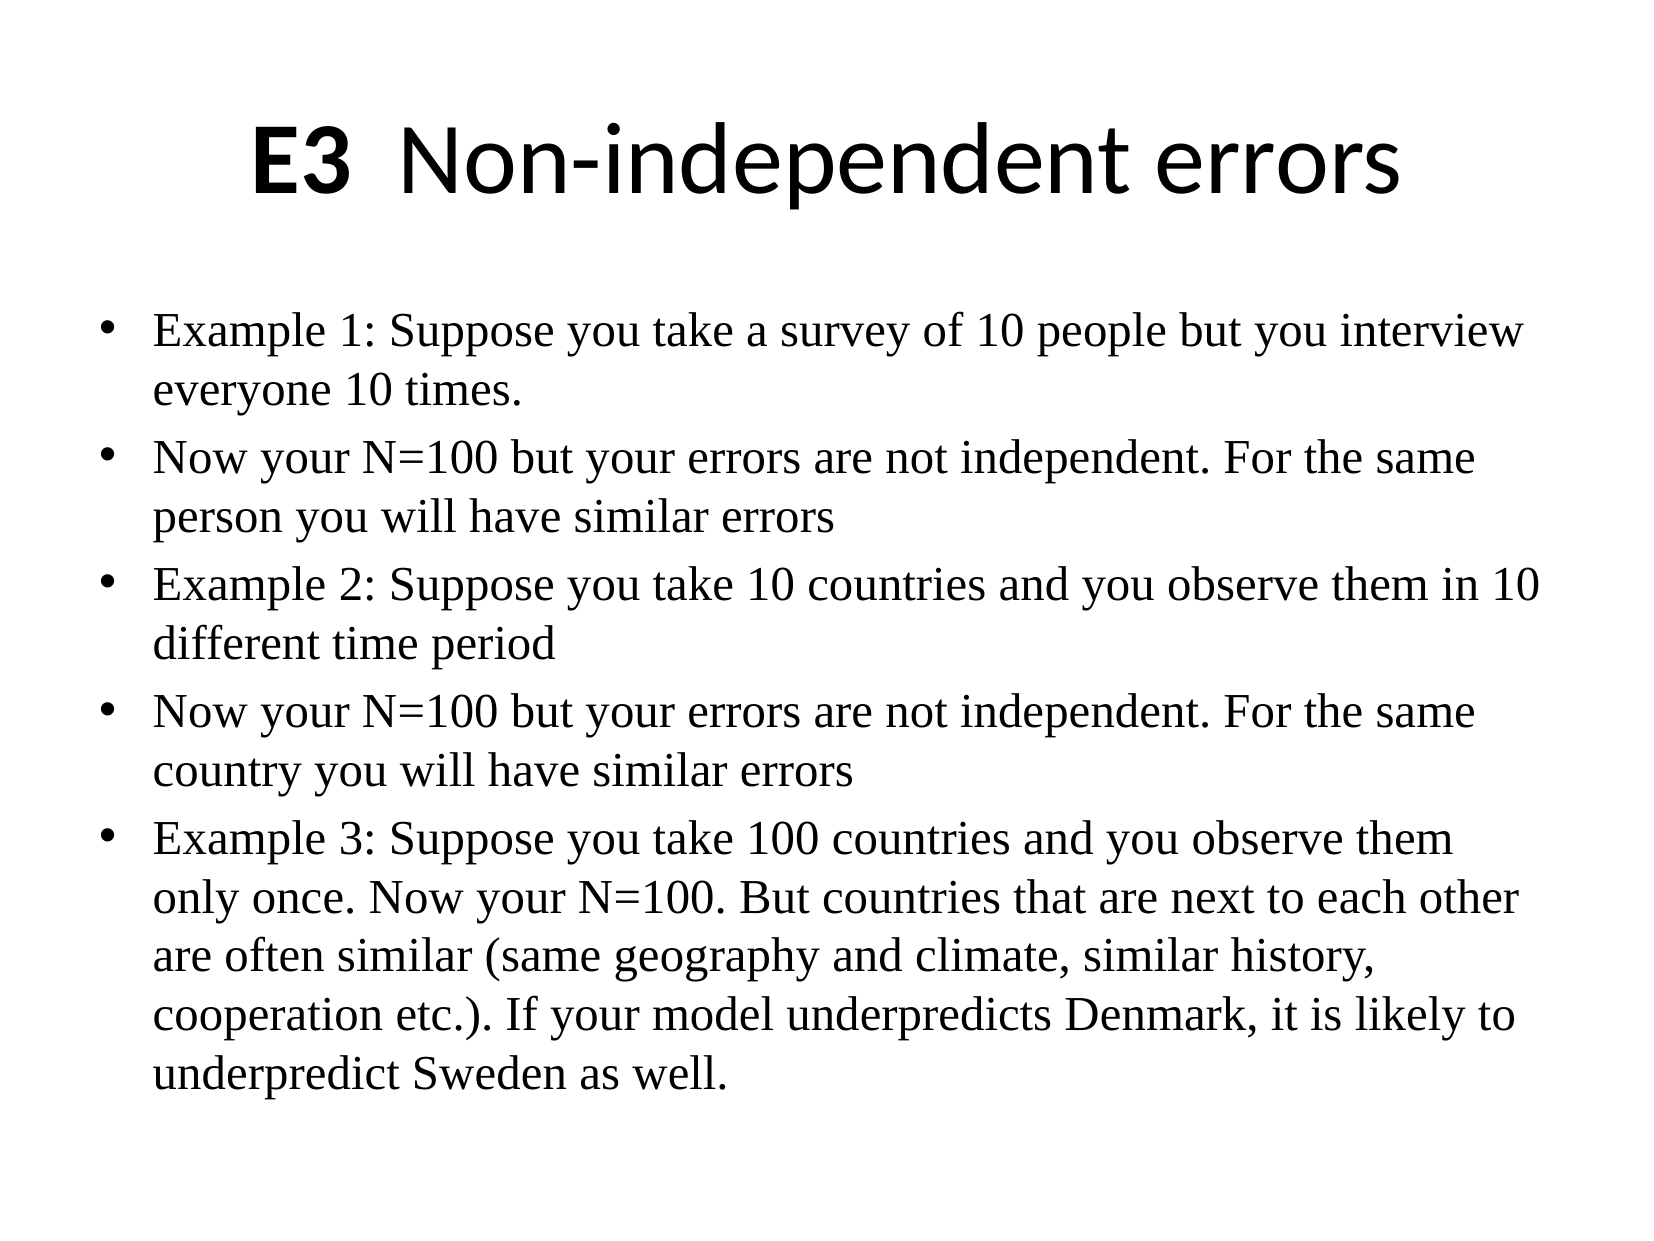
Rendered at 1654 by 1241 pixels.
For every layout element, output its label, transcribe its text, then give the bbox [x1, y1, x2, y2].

title E3 Non-independent errors [82, 49, 1571, 257]
list Example 1: Suppose you take a survey of 10 people but you interview everyone 10 times. Now your N=100 but your errors are not independent. For the same person you will have similar errors Example 2: Suppose you take 10 countries and you observe them in 10 different time period Now your N=100 but your errors are not independent. For the same country you will have similar errors Example 3: Suppose you take 100 countries and you observe them only once. Now your N=100. But countries that are next to each other are often similar (same geography and climate, similar history, cooperation etc.). If your model underpredicts Denmark, it is likely to underpredict Sweden as well. [82, 289, 1571, 1108]
